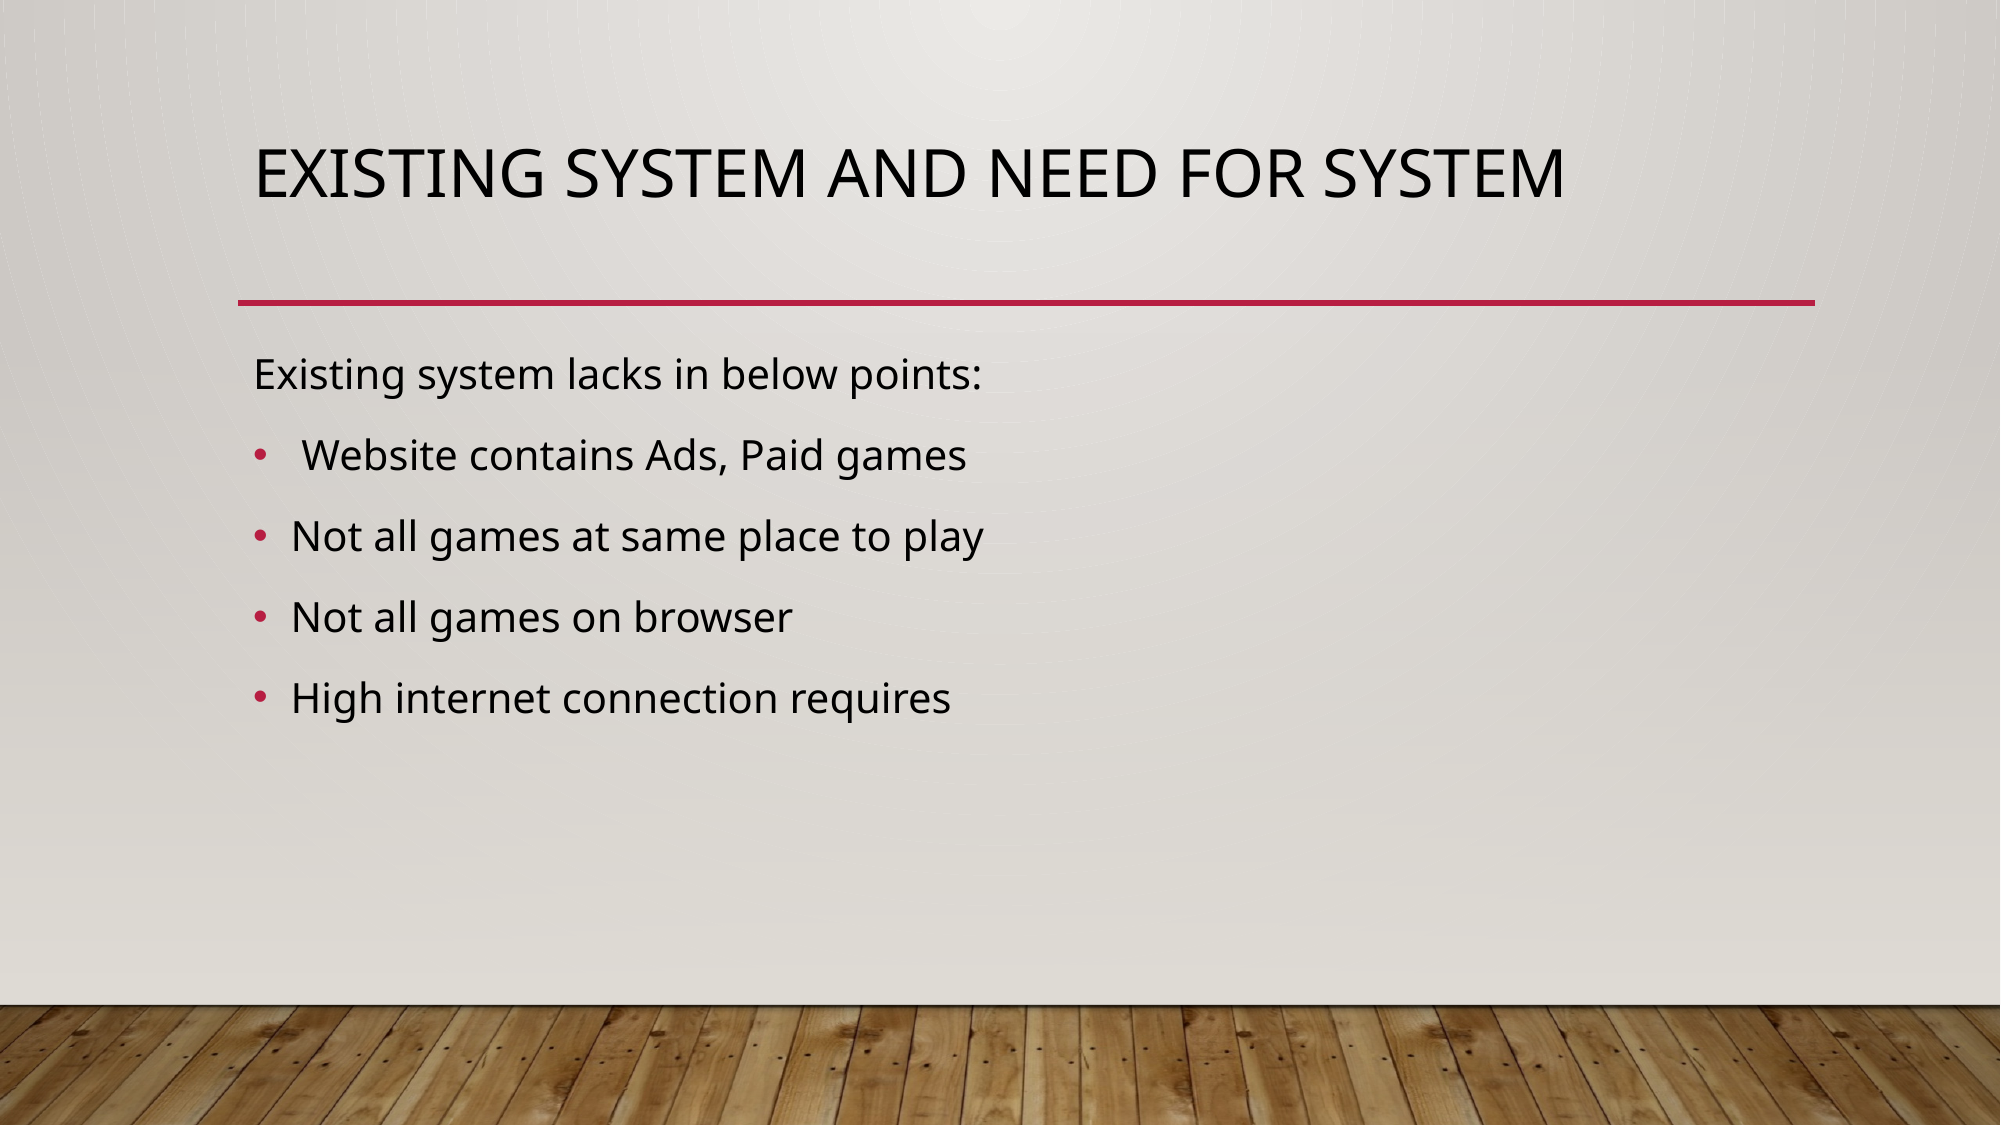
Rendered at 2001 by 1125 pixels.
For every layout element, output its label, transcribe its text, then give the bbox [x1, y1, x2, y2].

title Existing System and Need for System [238, 131, 1814, 305]
picture [0, 1005, 2000, 1125]
list Existing system lacks in below points: Website contains Ads, Paid games Not all games at same place to play Not all games on browser High internet connection requires [238, 330, 1814, 897]
